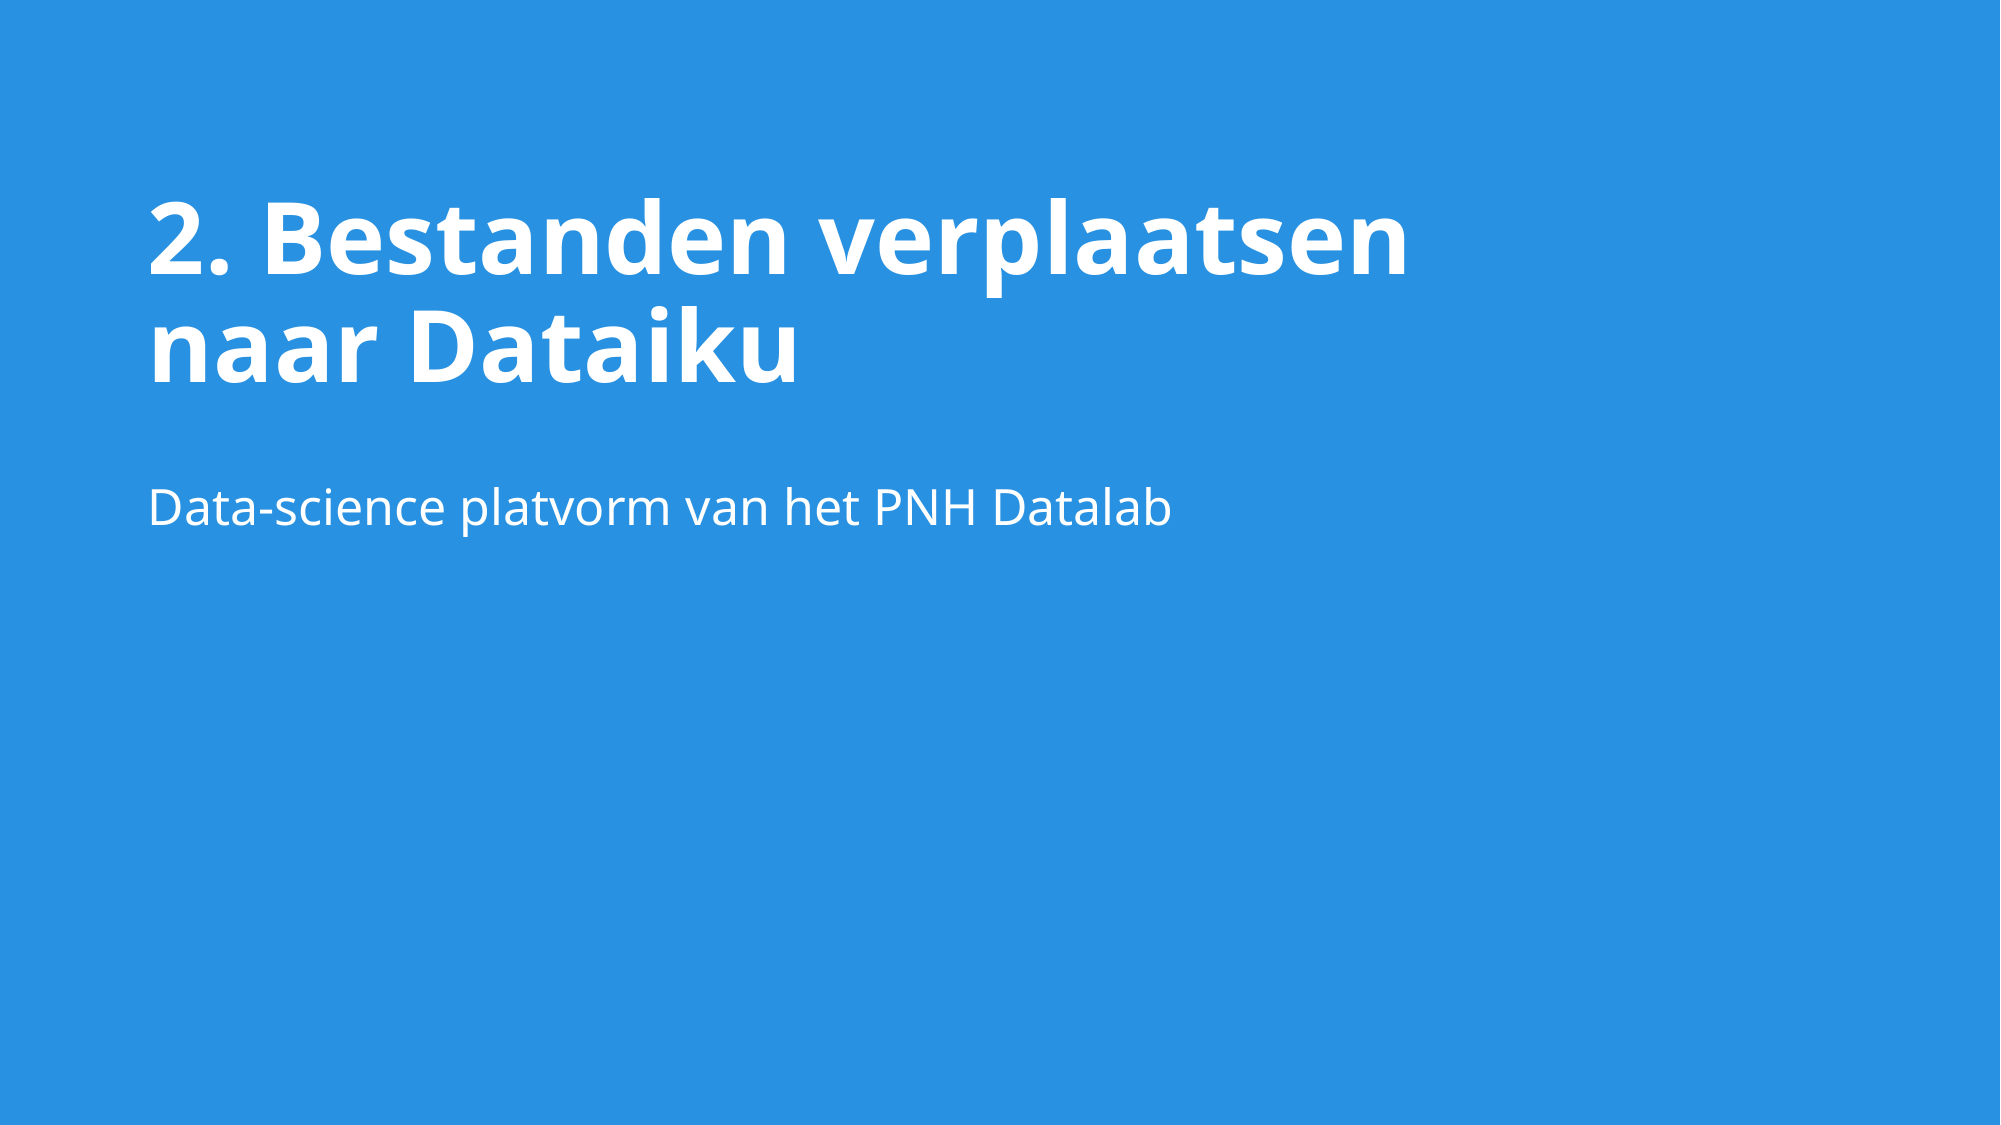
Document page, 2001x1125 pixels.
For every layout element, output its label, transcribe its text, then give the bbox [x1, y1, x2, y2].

subtitle Data-science platvorm van het PNH Datalab [147, 474, 1225, 961]
title 2. Bestanden verplaatsen naar Dataiku [147, 181, 1982, 475]
